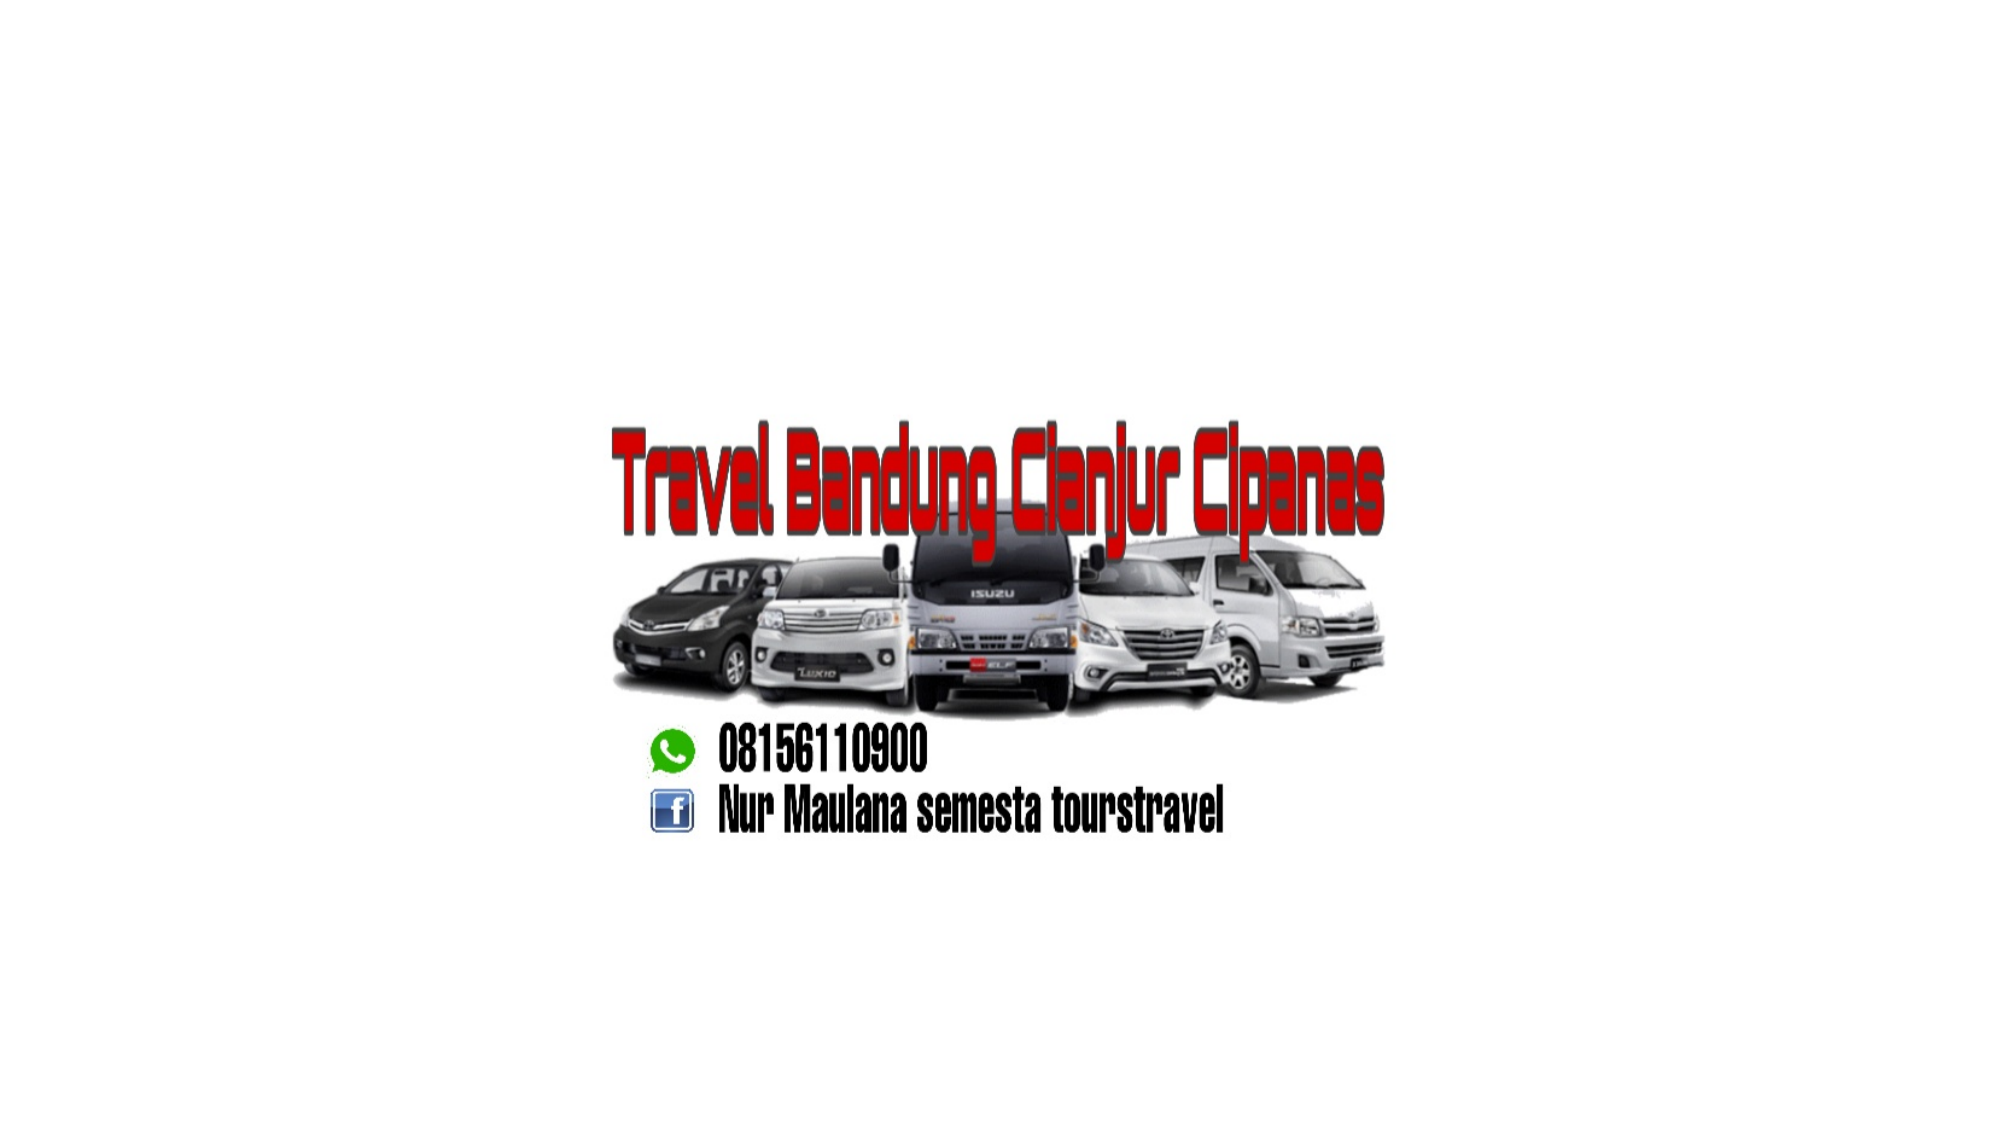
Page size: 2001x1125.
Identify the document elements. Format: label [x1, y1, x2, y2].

list [565, 299, 1434, 1014]
